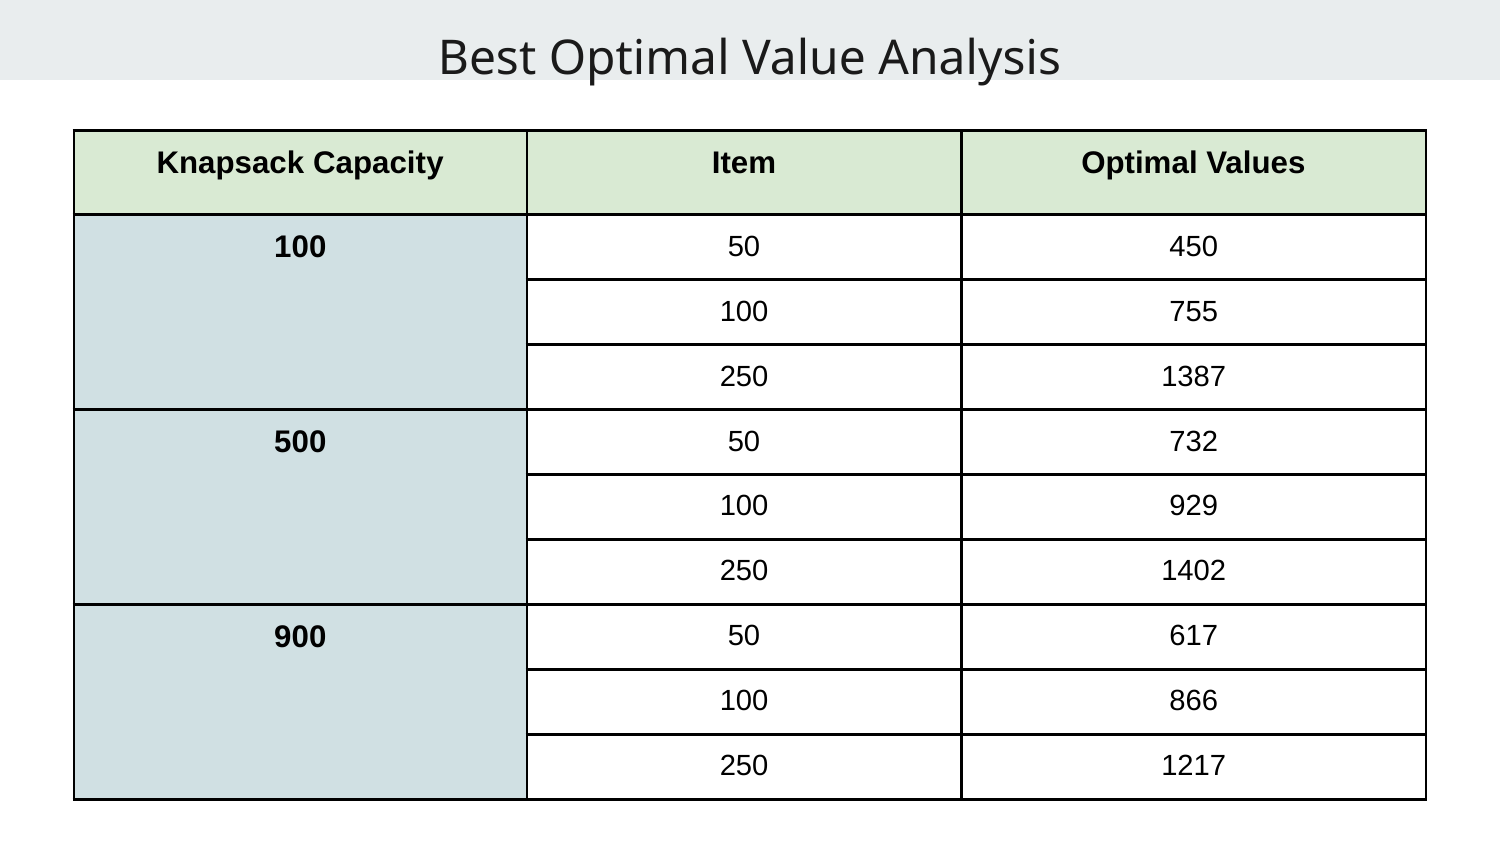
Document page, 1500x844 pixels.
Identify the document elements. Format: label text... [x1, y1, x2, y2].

table_cell 250 [528, 346, 960, 408]
table_cell 929 [963, 476, 1425, 538]
table_cell 250 [528, 736, 960, 798]
table_header Knapsack Capacity [75, 132, 526, 213]
table_cell 1402 [963, 541, 1425, 603]
table_cell 1387 [963, 346, 1425, 408]
table_cell 1217 [963, 736, 1425, 798]
table_cell 900 [75, 606, 526, 798]
table_header Item [528, 132, 960, 213]
table_cell 50 [528, 411, 960, 473]
table_cell 50 [528, 606, 960, 668]
table_cell 866 [963, 671, 1425, 733]
table_cell 500 [75, 411, 526, 603]
table_cell 450 [963, 216, 1425, 278]
title Best Optimal Value Analysis [119, 11, 1381, 85]
table_cell 755 [963, 281, 1425, 343]
table_cell 100 [528, 671, 960, 733]
table_cell 100 [528, 281, 960, 343]
table_cell 100 [528, 476, 960, 538]
table_header Optimal Values [963, 132, 1425, 213]
table_cell 732 [963, 411, 1425, 473]
table_cell 100 [75, 216, 526, 408]
table_cell 617 [963, 606, 1425, 668]
table_cell 250 [528, 541, 960, 603]
table_cell 50 [528, 216, 960, 278]
